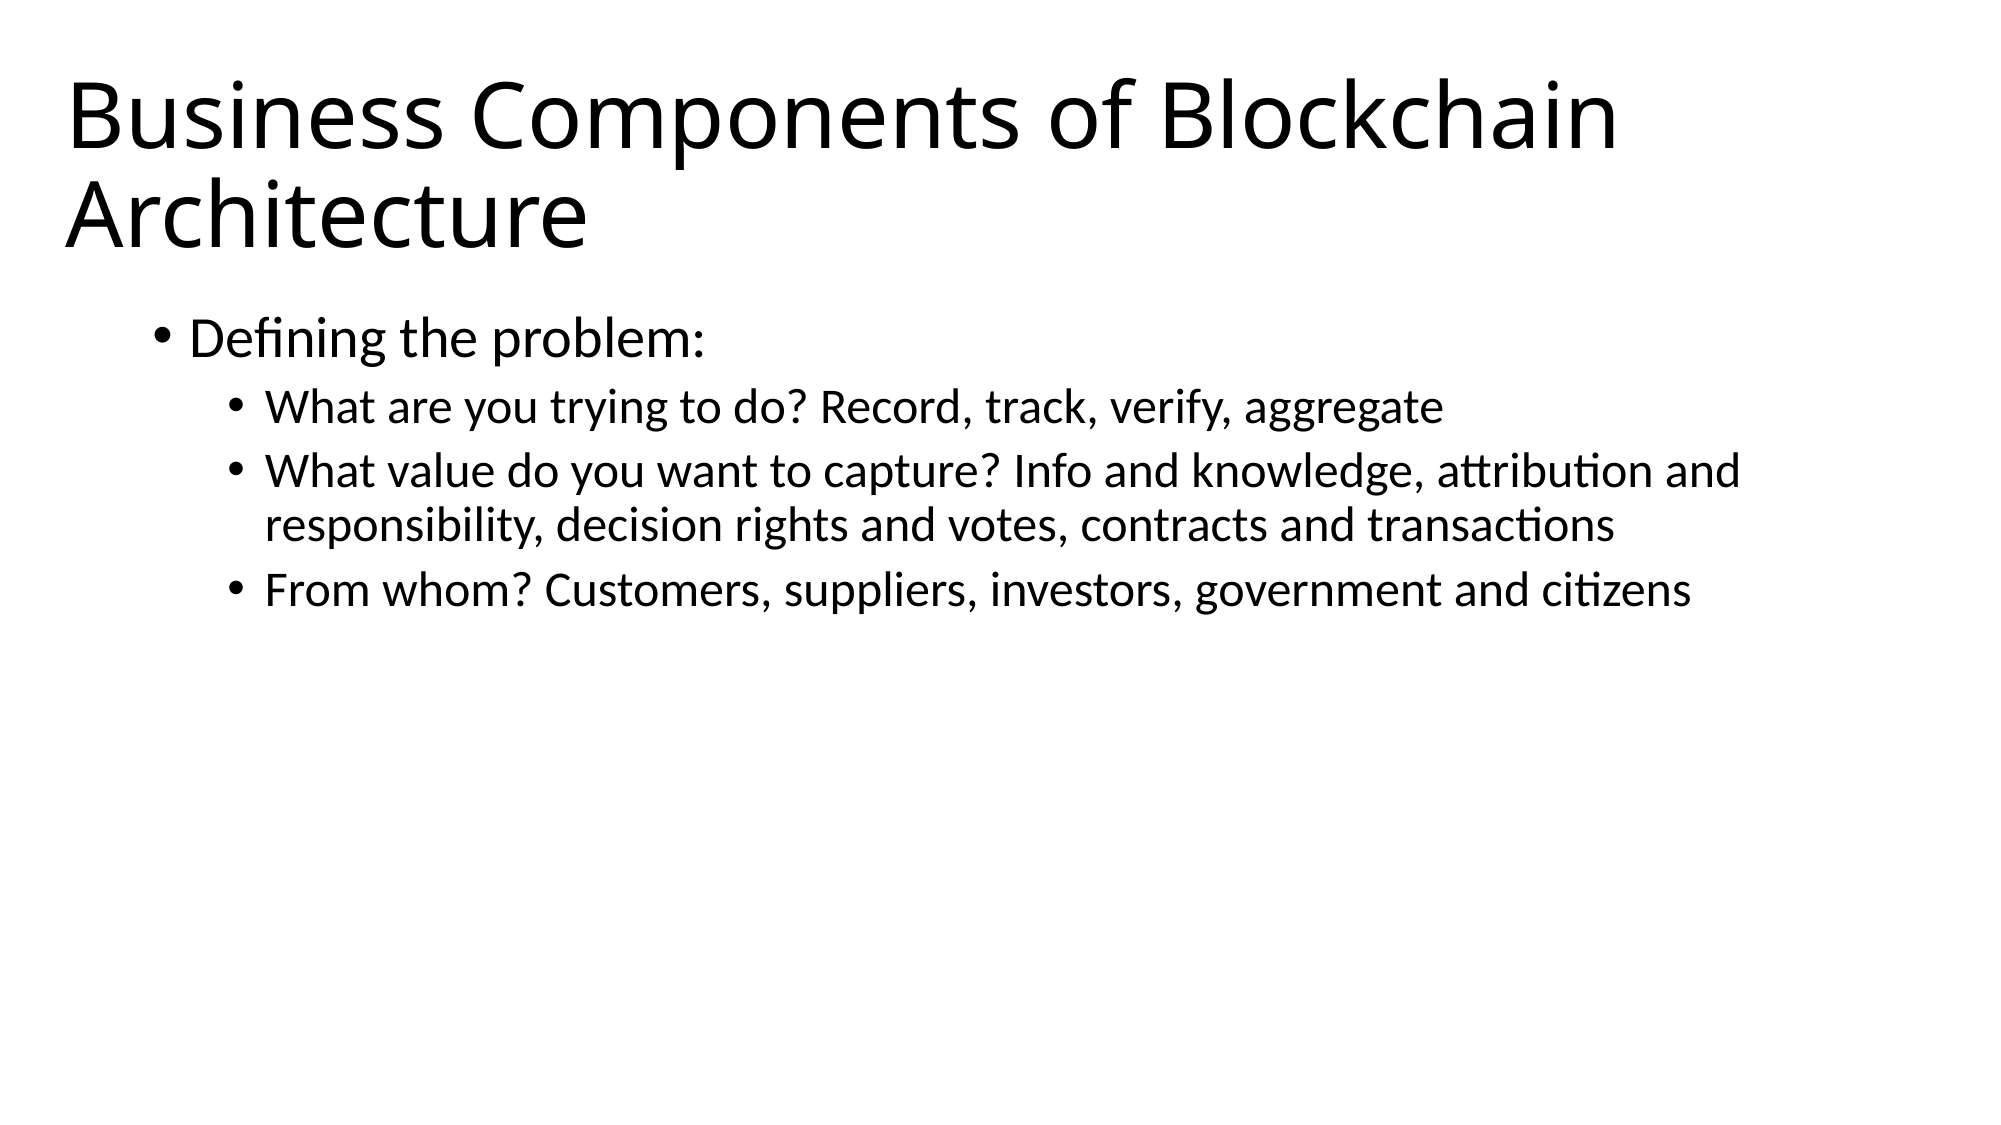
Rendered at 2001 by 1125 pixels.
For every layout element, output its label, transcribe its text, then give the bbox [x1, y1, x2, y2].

title Business Components of Blockchain Architecture [50, 59, 1963, 278]
list Defining the problem: What are you trying to do? Record, track, verify, aggregate What value do you want to capture? Info and knowledge, attribution and responsibility, decision rights and votes, contracts and transactions From whom? Customers, suppliers, investors, government and citizens [137, 299, 1863, 1014]
